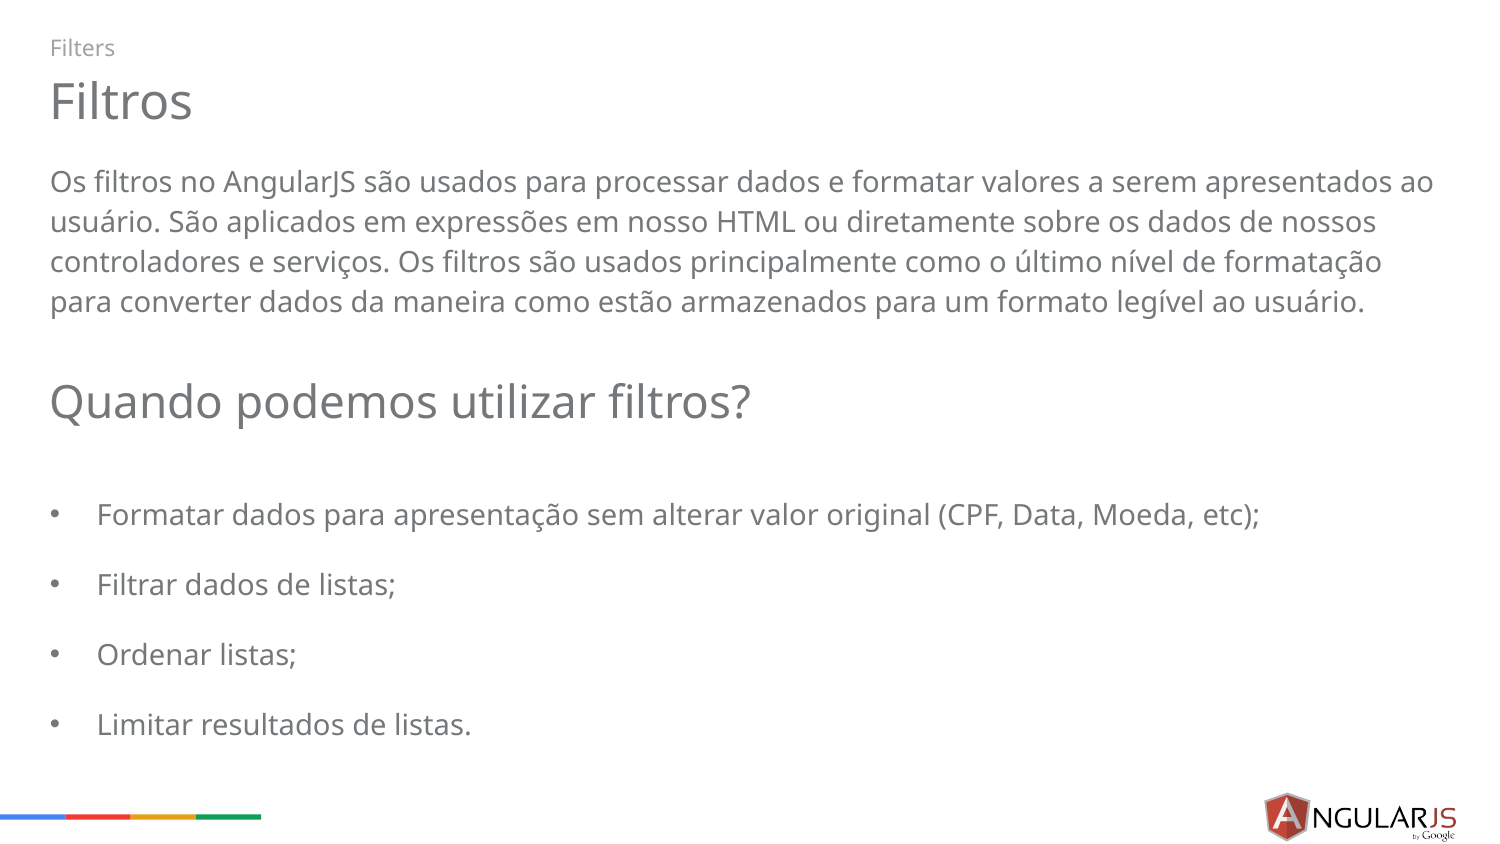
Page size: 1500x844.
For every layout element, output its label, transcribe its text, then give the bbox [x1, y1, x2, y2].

text_box Quando podemos utilizar filtros? [34, 357, 1469, 427]
list Os filtros no AngularJS são usados para processar dados e formatar valores a serem apresentados ao usuário. São aplicados em expressões em nosso HTML ou diretamente sobre os dados de nossos controladores e serviços. Os filtros são usados principalmente como o último nível de formatação para converter dados da maneira como estão armazenados para um formato legível ao usuário. [34, 142, 1458, 339]
picture [1264, 792, 1456, 842]
text_box Formatar dados para apresentação sem alterar valor original (CPF, Data, Moeda, etc); Filtrar dados de listas; Ordenar listas; Limitar resultados de listas. [34, 446, 1458, 772]
subtitle Filters [34, 14, 1469, 84]
title Filtros [34, 84, 1469, 124]
